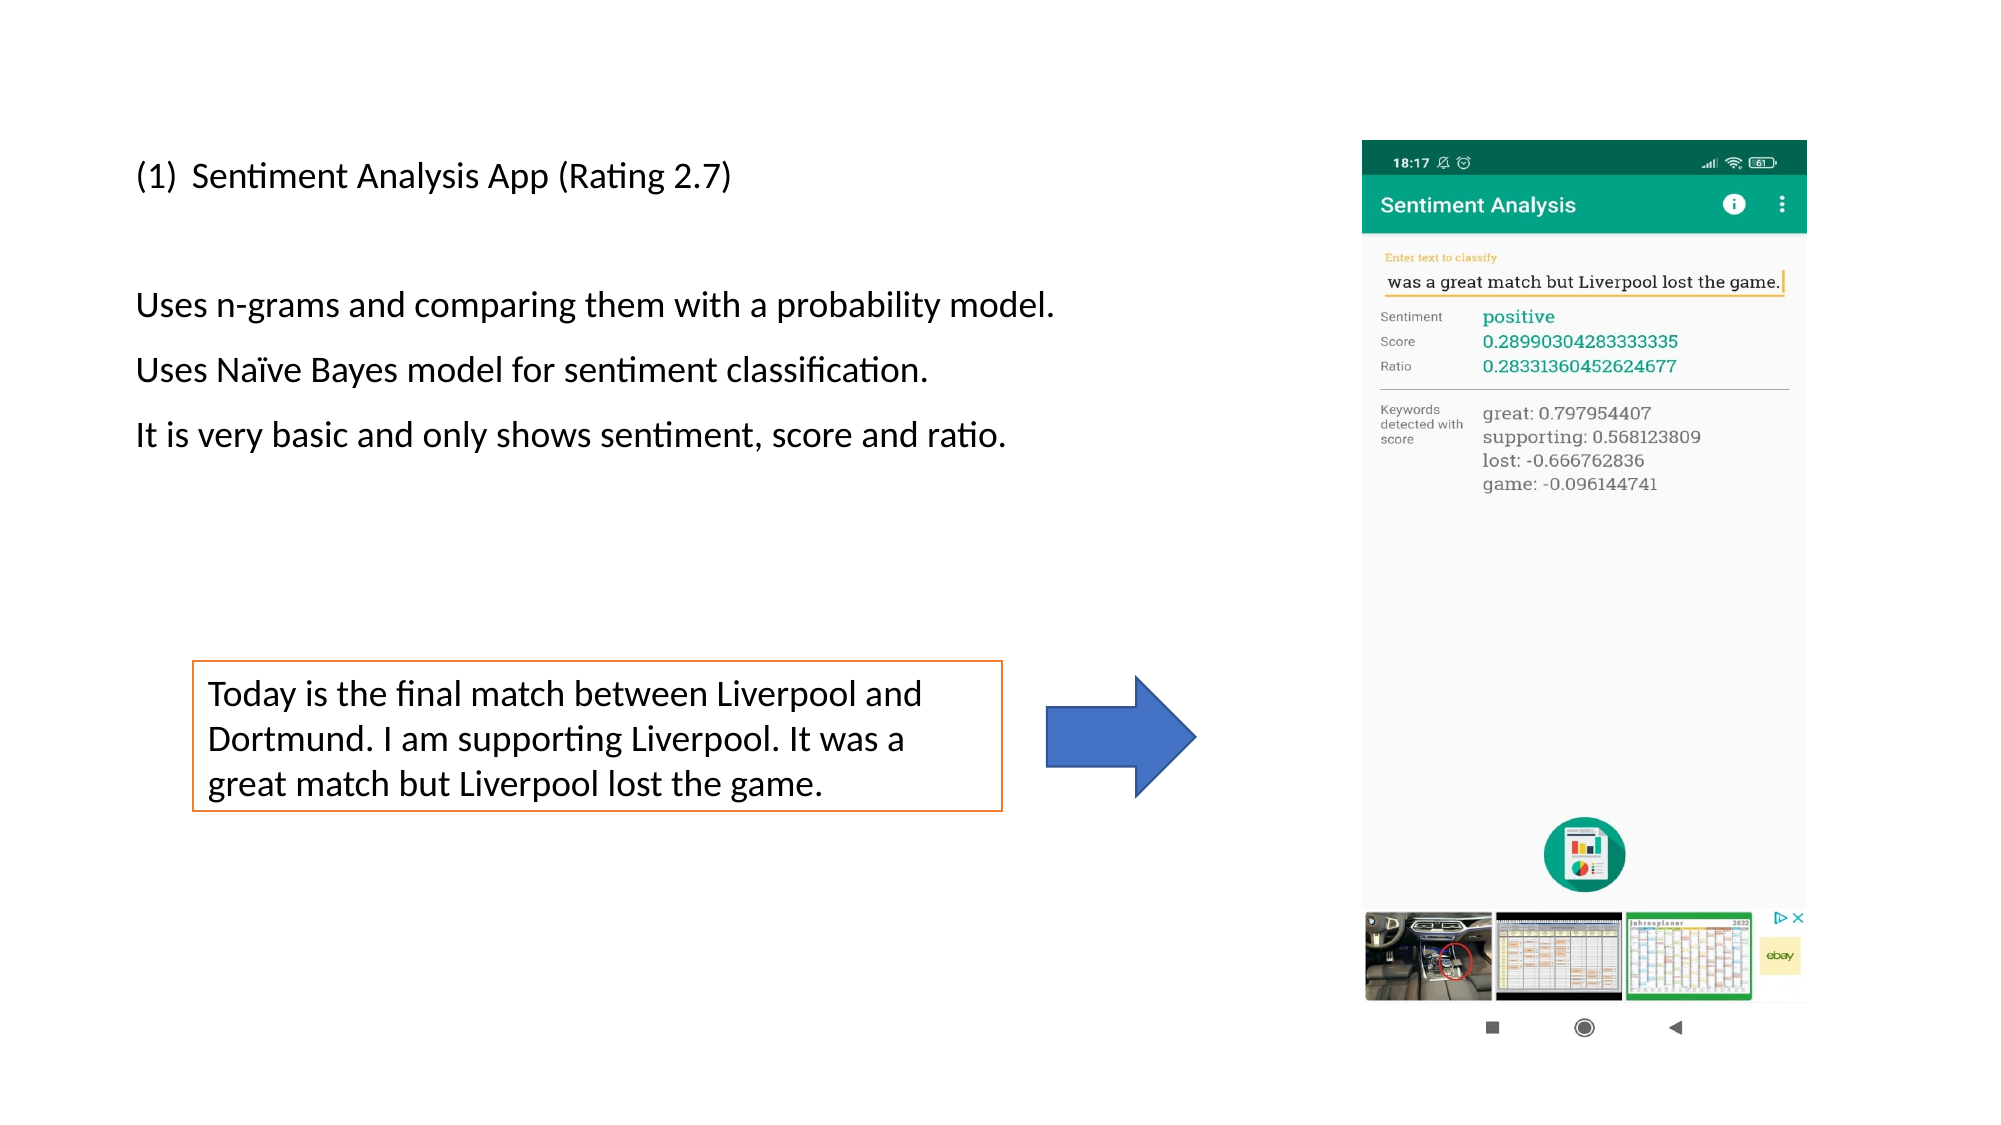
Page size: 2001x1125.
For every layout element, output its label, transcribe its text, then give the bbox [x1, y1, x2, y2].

text_box Today is the final match between Liverpool and Dortmund. I am supporting Liverpool. It was a great match but Liverpool lost the game. [192, 660, 1003, 812]
text_box [1045, 675, 1197, 799]
text_box Sentiment Analysis App (Rating 2.7) Uses n-grams and comparing them with a probability model. Uses Naïve Bayes model for sentiment classification. It is very basic and only shows sentiment, score and ratio. [120, 140, 1121, 463]
picture [1362, 140, 1807, 1052]
